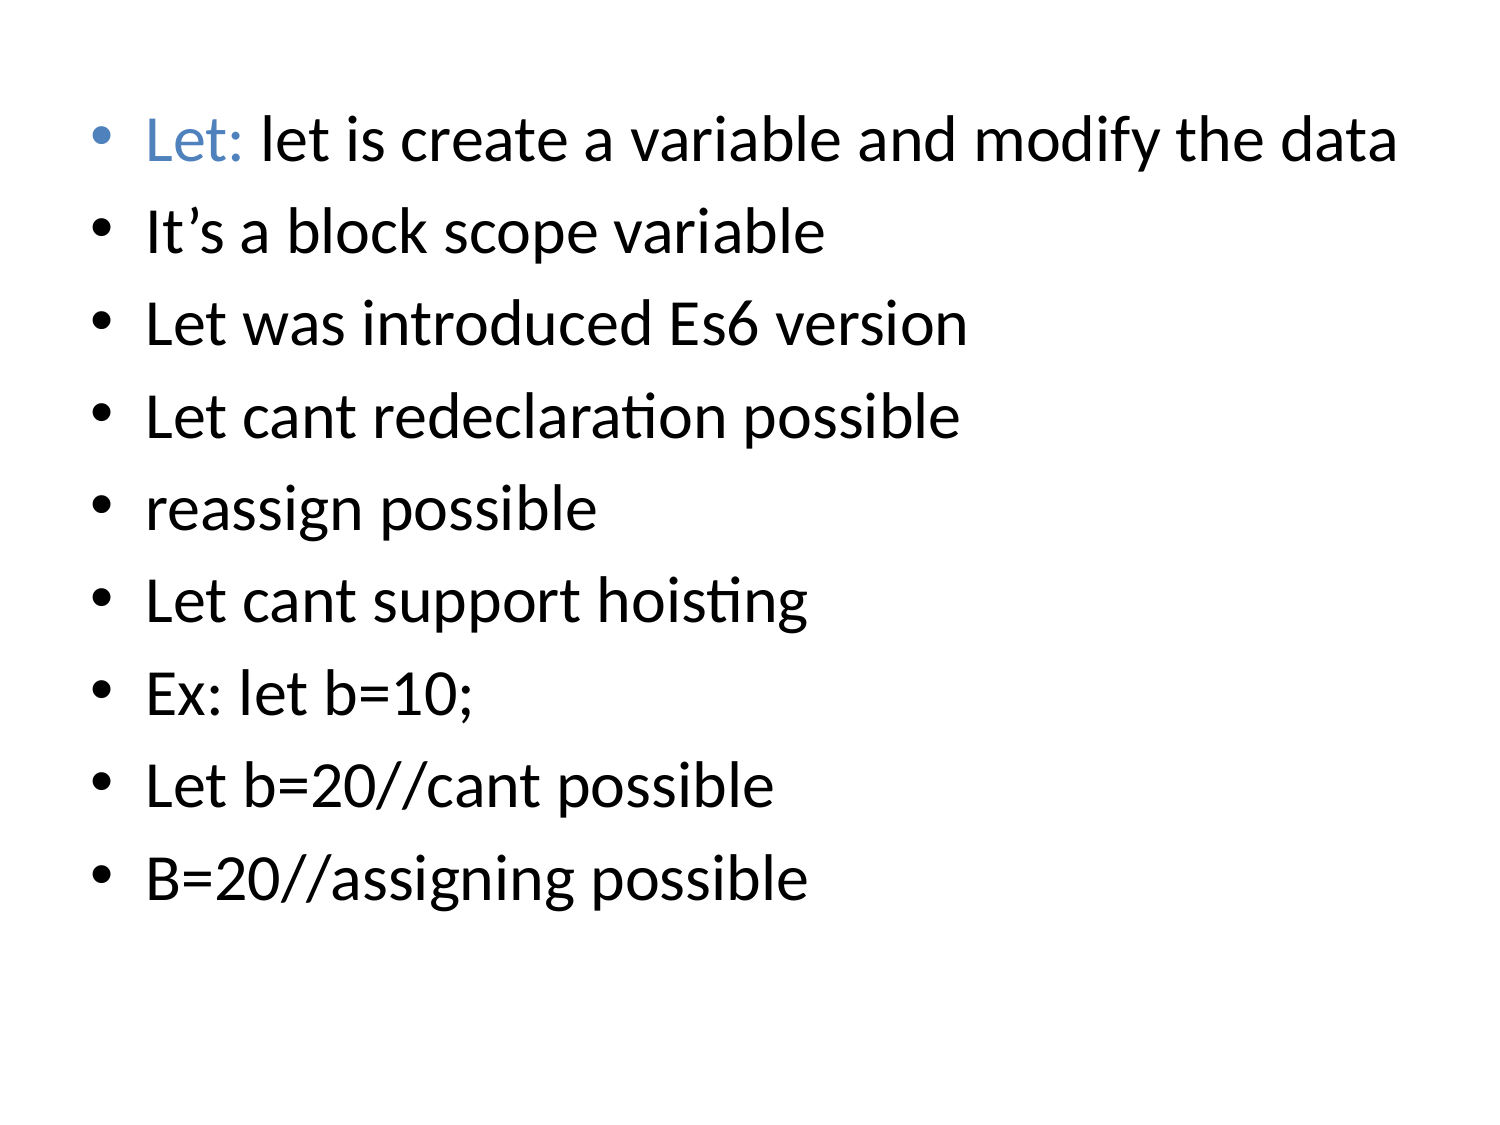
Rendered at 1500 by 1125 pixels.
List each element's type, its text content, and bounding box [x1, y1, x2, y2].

list Let: let is create a variable and modify the data It’s a block scope variable Let was introduced Es6 version Let cant redeclaration possible reassign possible Let cant support hoisting Ex: let b=10; Let b=20//cant possible B=20//assigning possible [75, 87, 1425, 1005]
